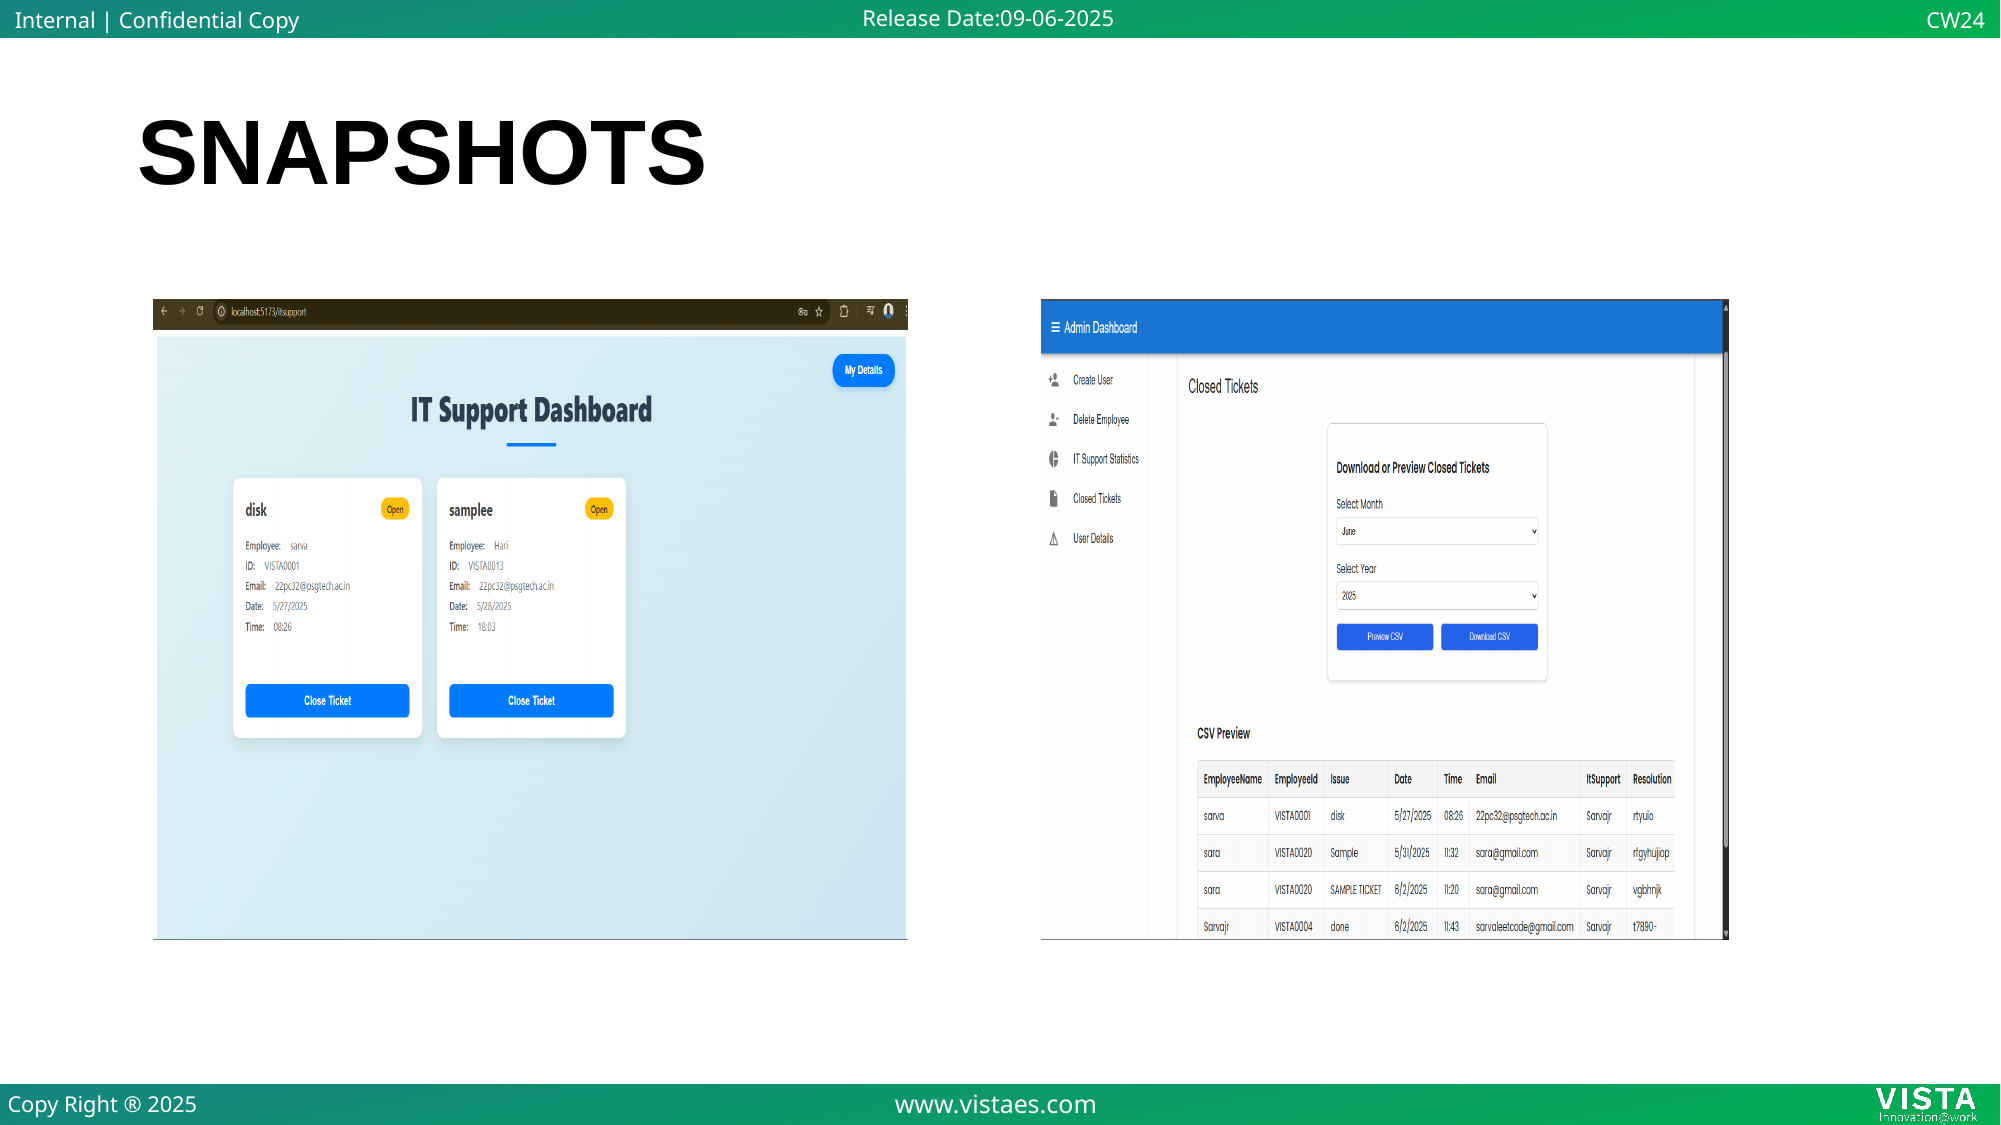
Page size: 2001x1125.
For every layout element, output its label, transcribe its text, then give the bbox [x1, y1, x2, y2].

picture [1873, 1085, 1979, 1124]
title SNAPSHOTS [137, 104, 1863, 205]
picture [152, 299, 909, 940]
picture [1040, 299, 1730, 940]
